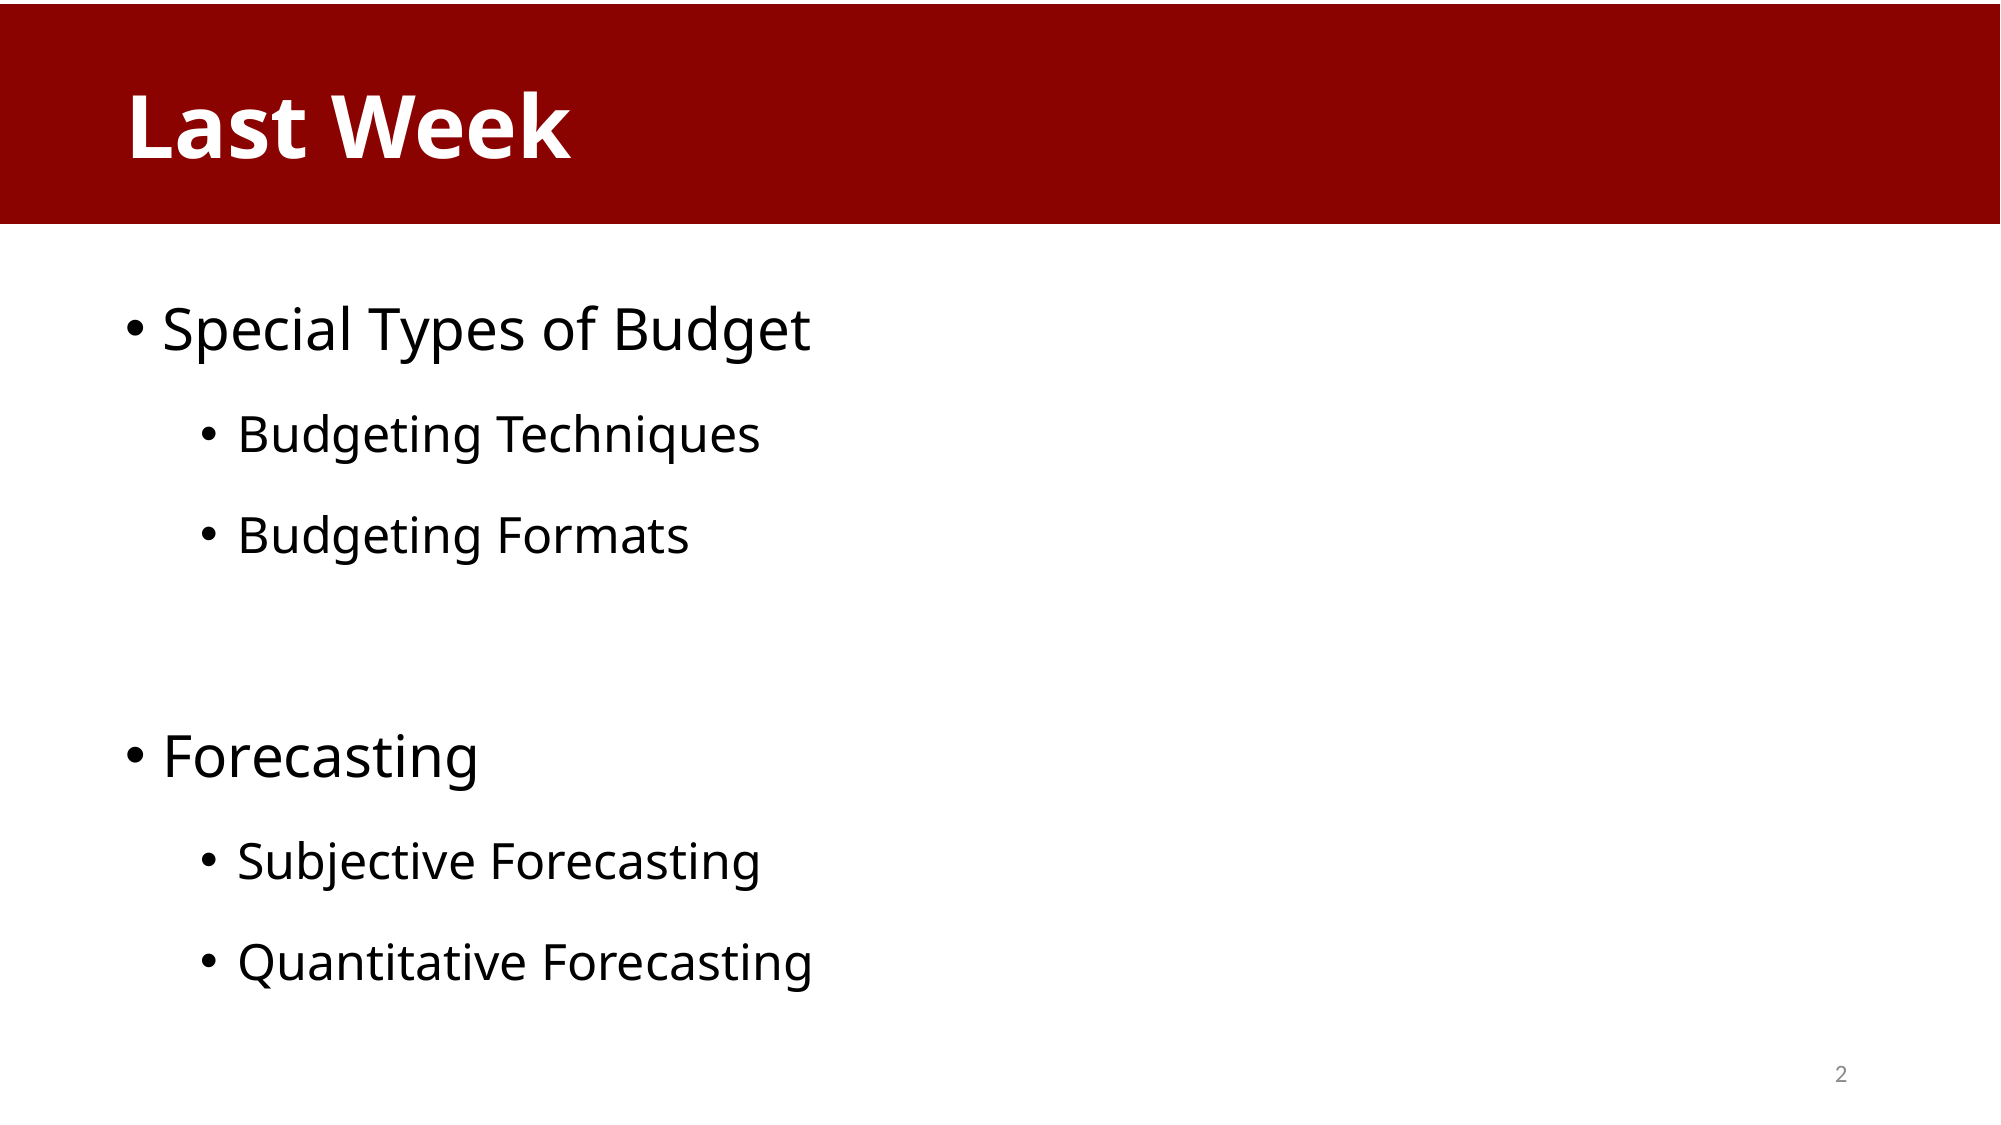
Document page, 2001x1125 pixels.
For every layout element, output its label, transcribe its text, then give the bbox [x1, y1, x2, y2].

title Last Week [109, 21, 1835, 239]
slide_number 2 [1412, 1042, 1863, 1103]
text_box [0, 4, 2000, 224]
list Special Types of Budget Budgeting Techniques Budgeting Formats Forecasting Subjective Forecasting Quantitative Forecasting [109, 250, 1943, 1103]
